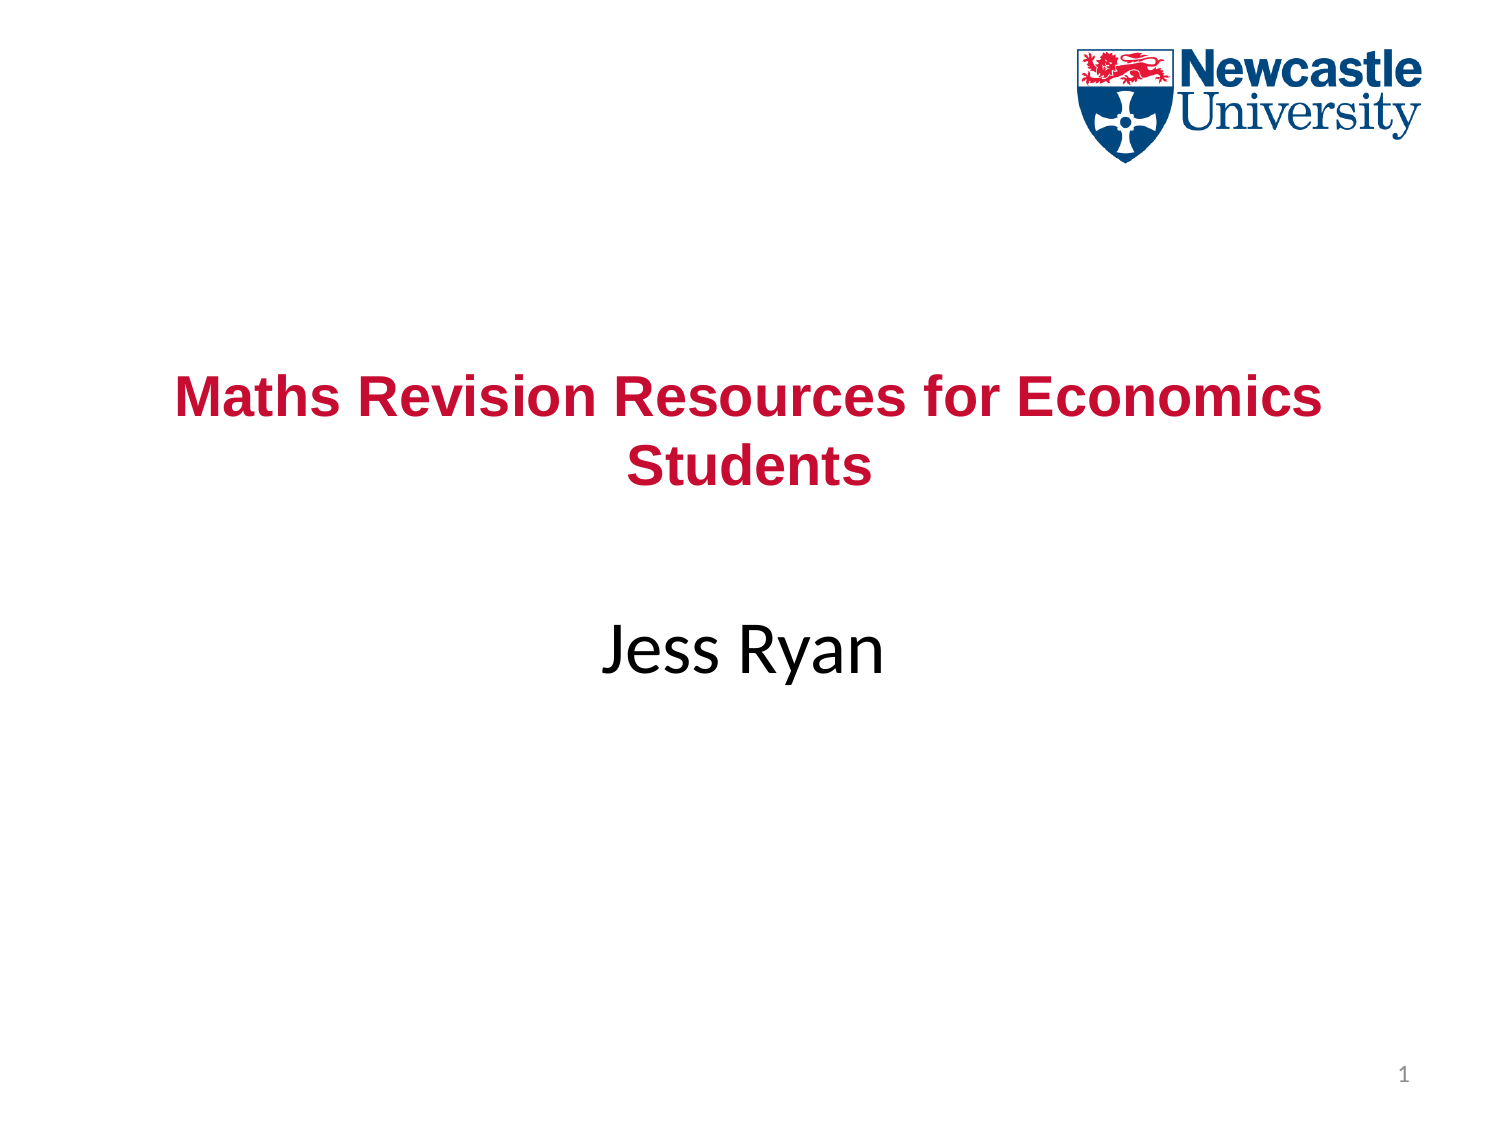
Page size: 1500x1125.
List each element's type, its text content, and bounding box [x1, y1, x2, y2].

slide_number 1 [1074, 1042, 1425, 1103]
picture [1068, 42, 1430, 170]
title Maths Revision Resources for Economics Students [112, 349, 1388, 591]
subtitle Jess Ryan [218, 590, 1269, 879]
